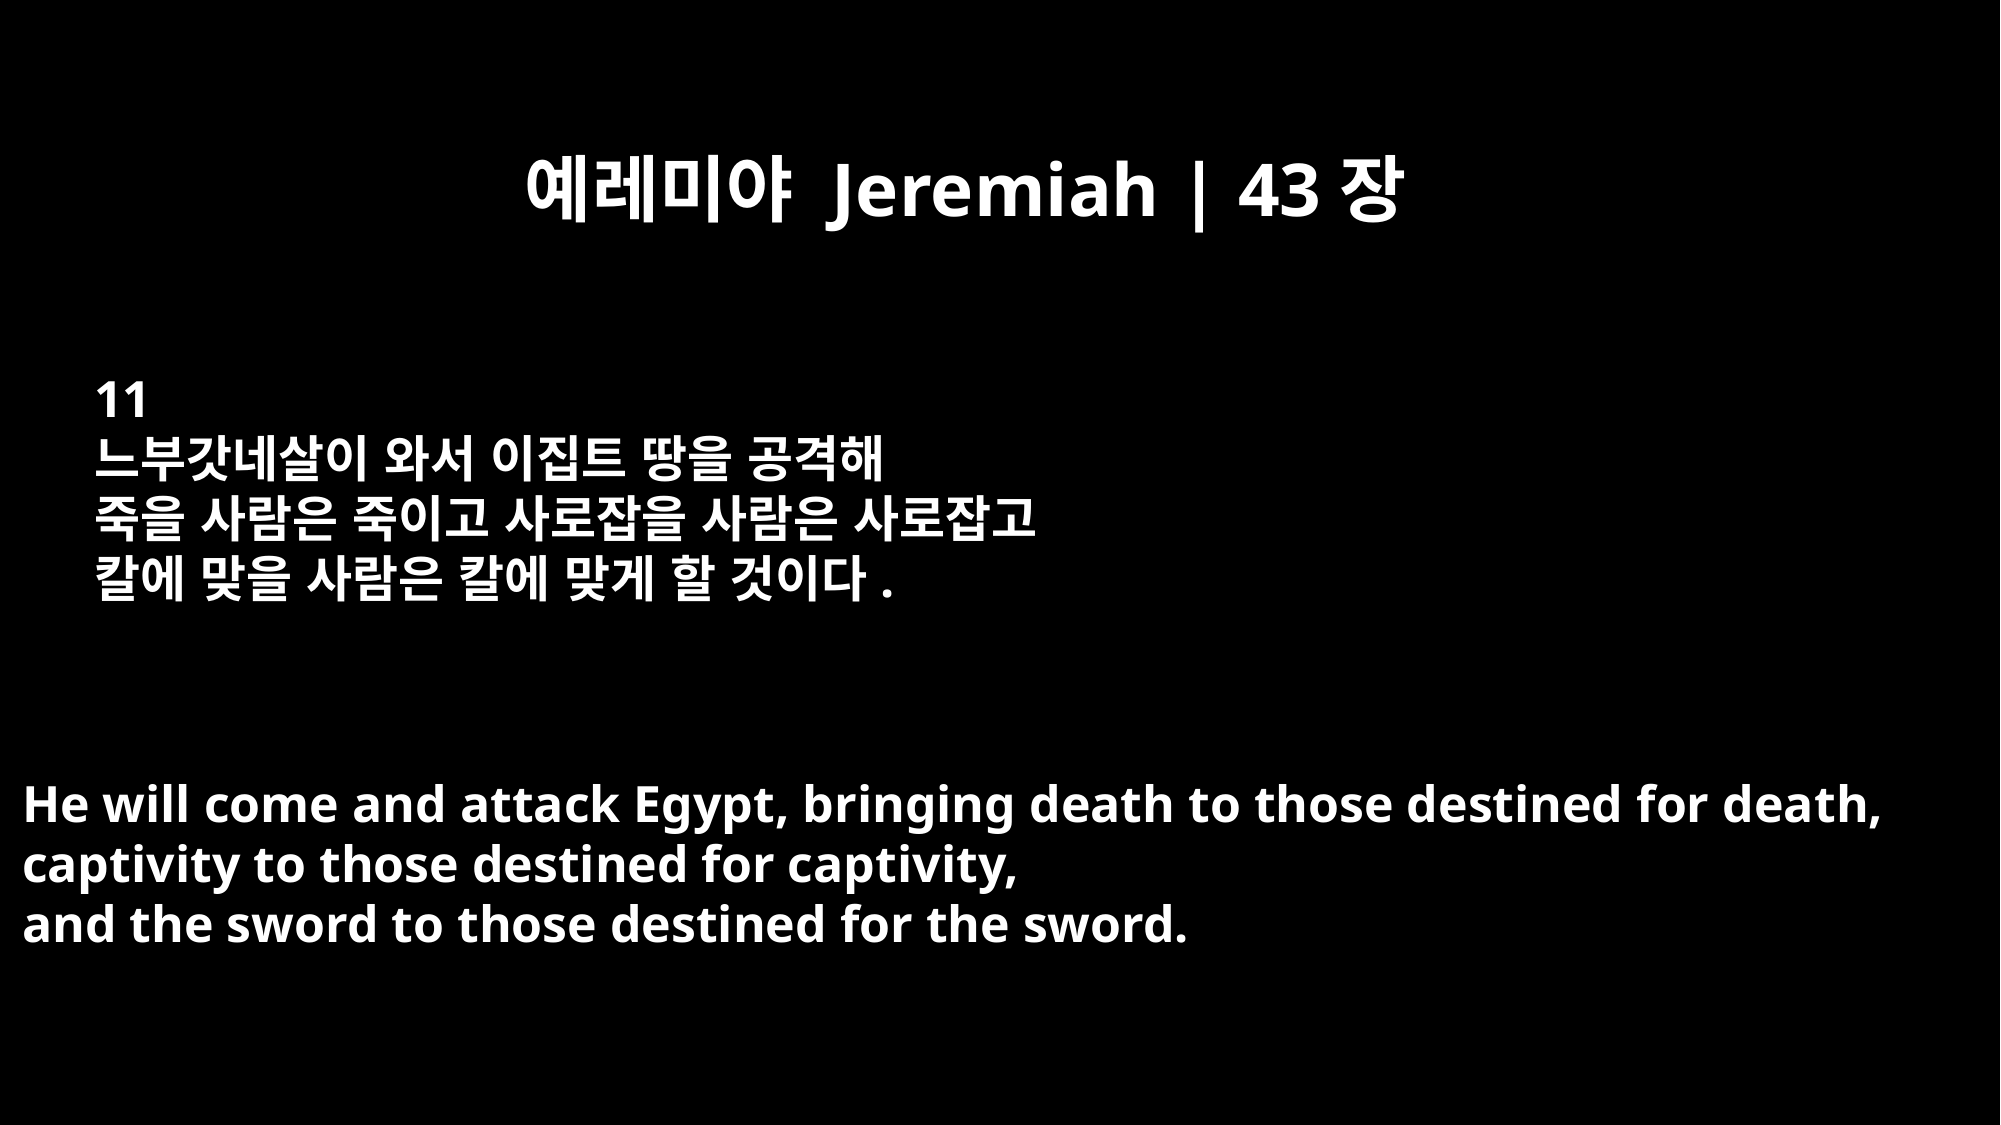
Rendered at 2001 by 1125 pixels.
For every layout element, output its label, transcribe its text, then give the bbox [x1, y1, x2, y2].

text_box He will come and attack Egypt, bringing death to those destined for death, captivity to those destined for captivity, and the sword to those destined for the sword. [7, 764, 1899, 960]
text_box 예레미야 Jeremiah | 43장 [510, 136, 1422, 239]
text_box 11 느부갓네살이 와서 이집트 땅을 공격해 죽을 사람은 죽이고 사로잡을 사람은 사로잡고 칼에 맞을 사람은 칼에 맞게 할 것이다. [79, 359, 1054, 615]
